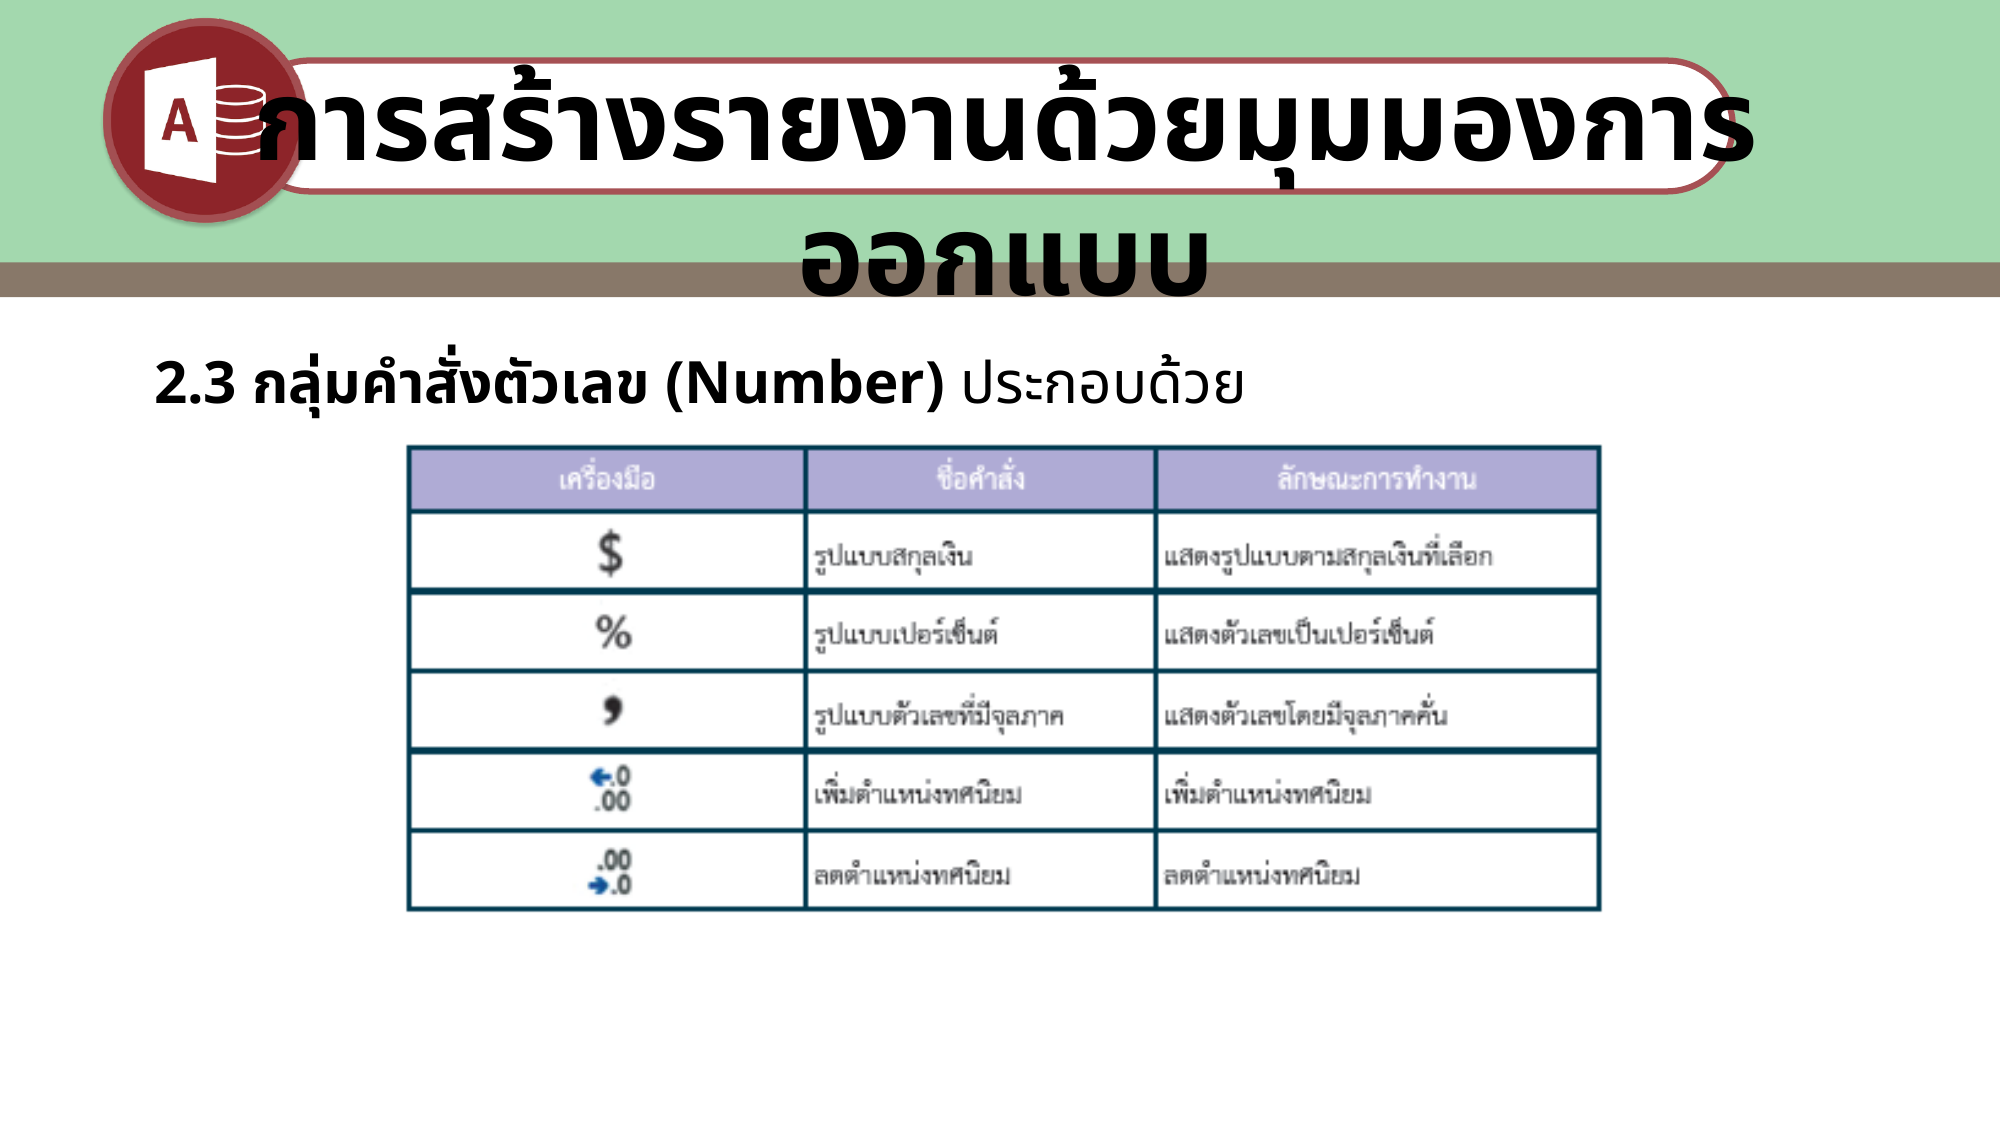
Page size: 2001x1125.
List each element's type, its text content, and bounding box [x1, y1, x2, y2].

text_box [88, 3, 1785, 237]
text_box 2.3 กลุ่มคำสั่งตัวเลข (Number) ประกอบด้วย [139, 337, 1679, 423]
text_box [0, 263, 2000, 298]
picture [400, 441, 1612, 922]
text_box [0, 0, 2000, 263]
